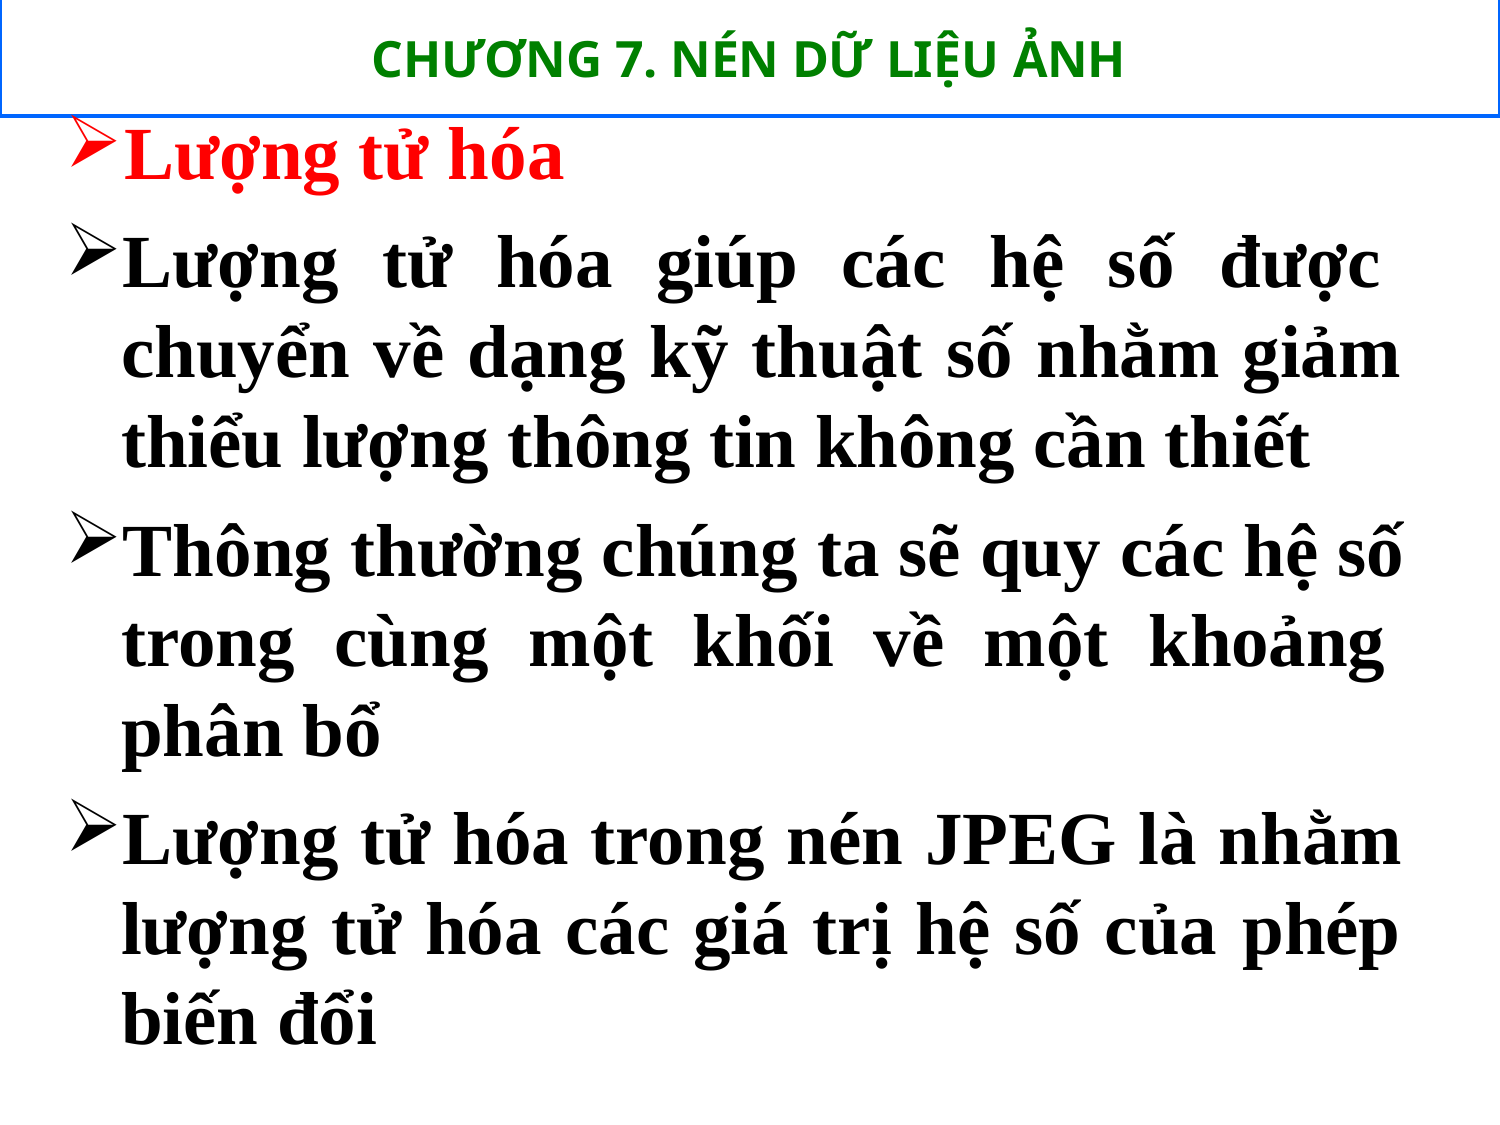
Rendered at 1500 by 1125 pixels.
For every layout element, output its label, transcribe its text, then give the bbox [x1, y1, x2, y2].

text_box Lượng tử hóa Lượng tử hóa giúp các hệ số được chuyển về dạng kỹ thuật số nhằm giảm thiểu lượng thông tin không cần thiết Thông thường chúng ta sẽ quy các hệ số trong cùng một khối về một khoảng phân bổ Lượng tử hóa trong nén JPEG là nhằm lượng tử hóa các giá trị hệ số của phép biến đổi [62, 84, 1425, 1060]
